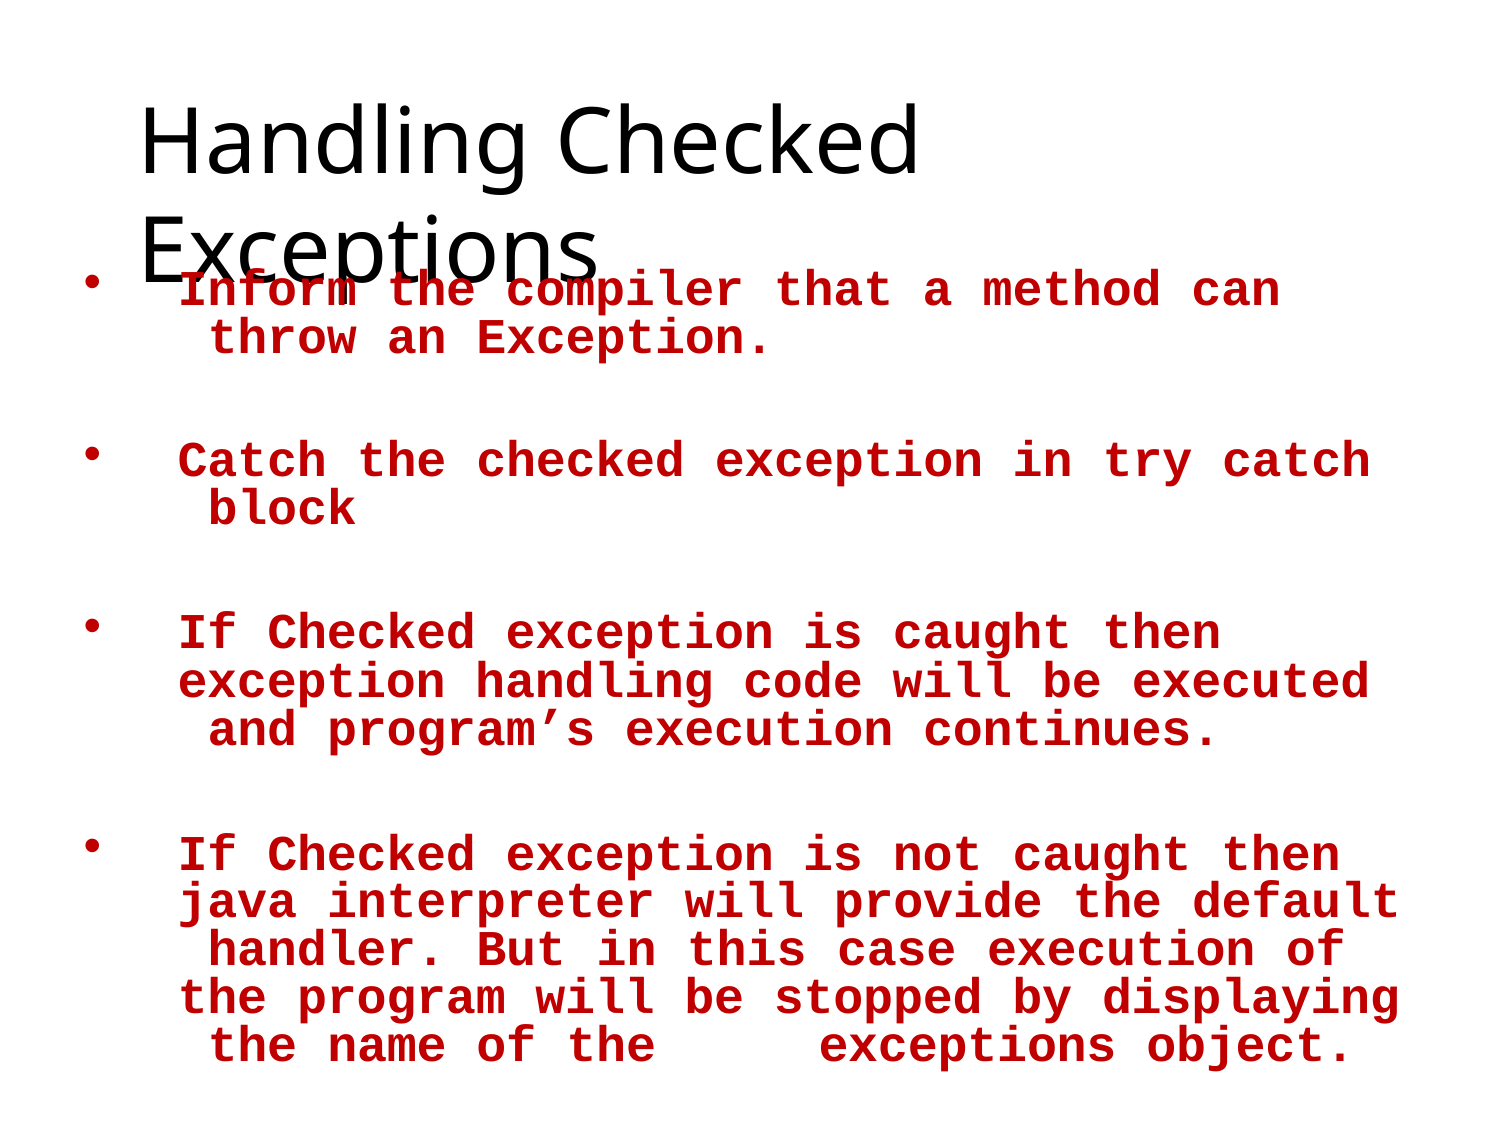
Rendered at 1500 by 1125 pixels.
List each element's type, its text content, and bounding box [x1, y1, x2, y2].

text_box Inform the compiler that a method can throw an Exception. Catch the checked exception in try catch block If Checked exception is caught then exception handling code will be executed and program’s execution continues. If Checked exception is not caught then java interpreter will provide the default handler. But in this case execution of the program will be stopped by displaying the name of the exceptions object. [75, 252, 1407, 1072]
title Handling Checked Exceptions [135, 79, 1365, 252]
